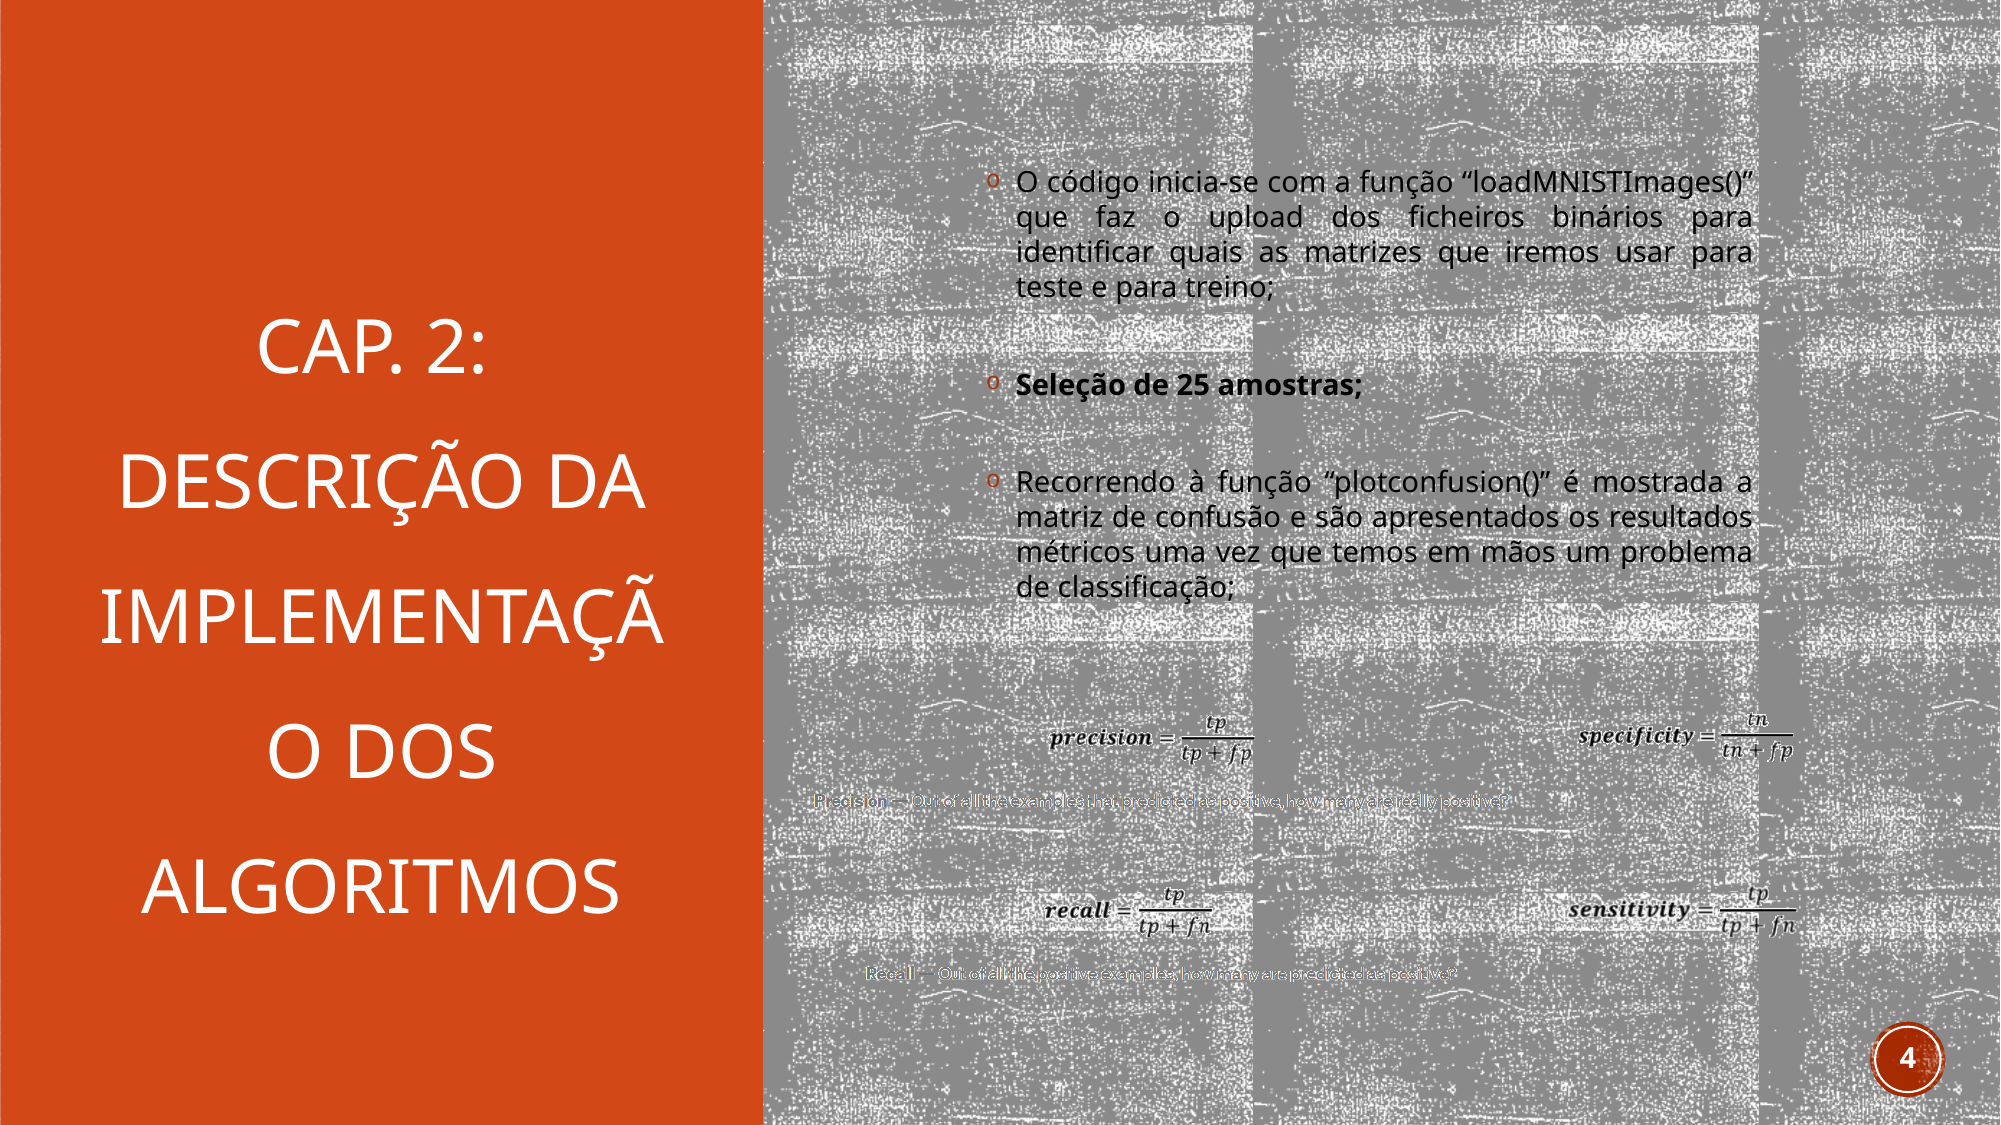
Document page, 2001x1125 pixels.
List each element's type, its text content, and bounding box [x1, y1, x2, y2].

picture [1558, 870, 1827, 949]
text_box [1894, 1089, 1922, 1093]
text_box [764, 0, 2000, 1125]
list O código inicia-se com a função “loadMNISTImages()” que faz o upload dos ficheiros binários para identificar quais as matrizes que iremos usar para teste e para treino; Seleção de 25 amostras; Recorrendo à função “plotconfusion()” é mostrada a matriz de confusão e são apresentados os resultados métricos uma vez que temos em mãos um problema de classificação; [970, 155, 1769, 637]
text_box [1887, 1021, 1929, 1028]
picture [791, 683, 1531, 1022]
slide_number 4 [1855, 1028, 1961, 1089]
title Cap. 2: Descrição da Implementação dos algoritmos [79, 183, 684, 1089]
text_box [1884, 1089, 1931, 1097]
text_box [0, 0, 764, 1125]
picture [1558, 689, 1815, 774]
